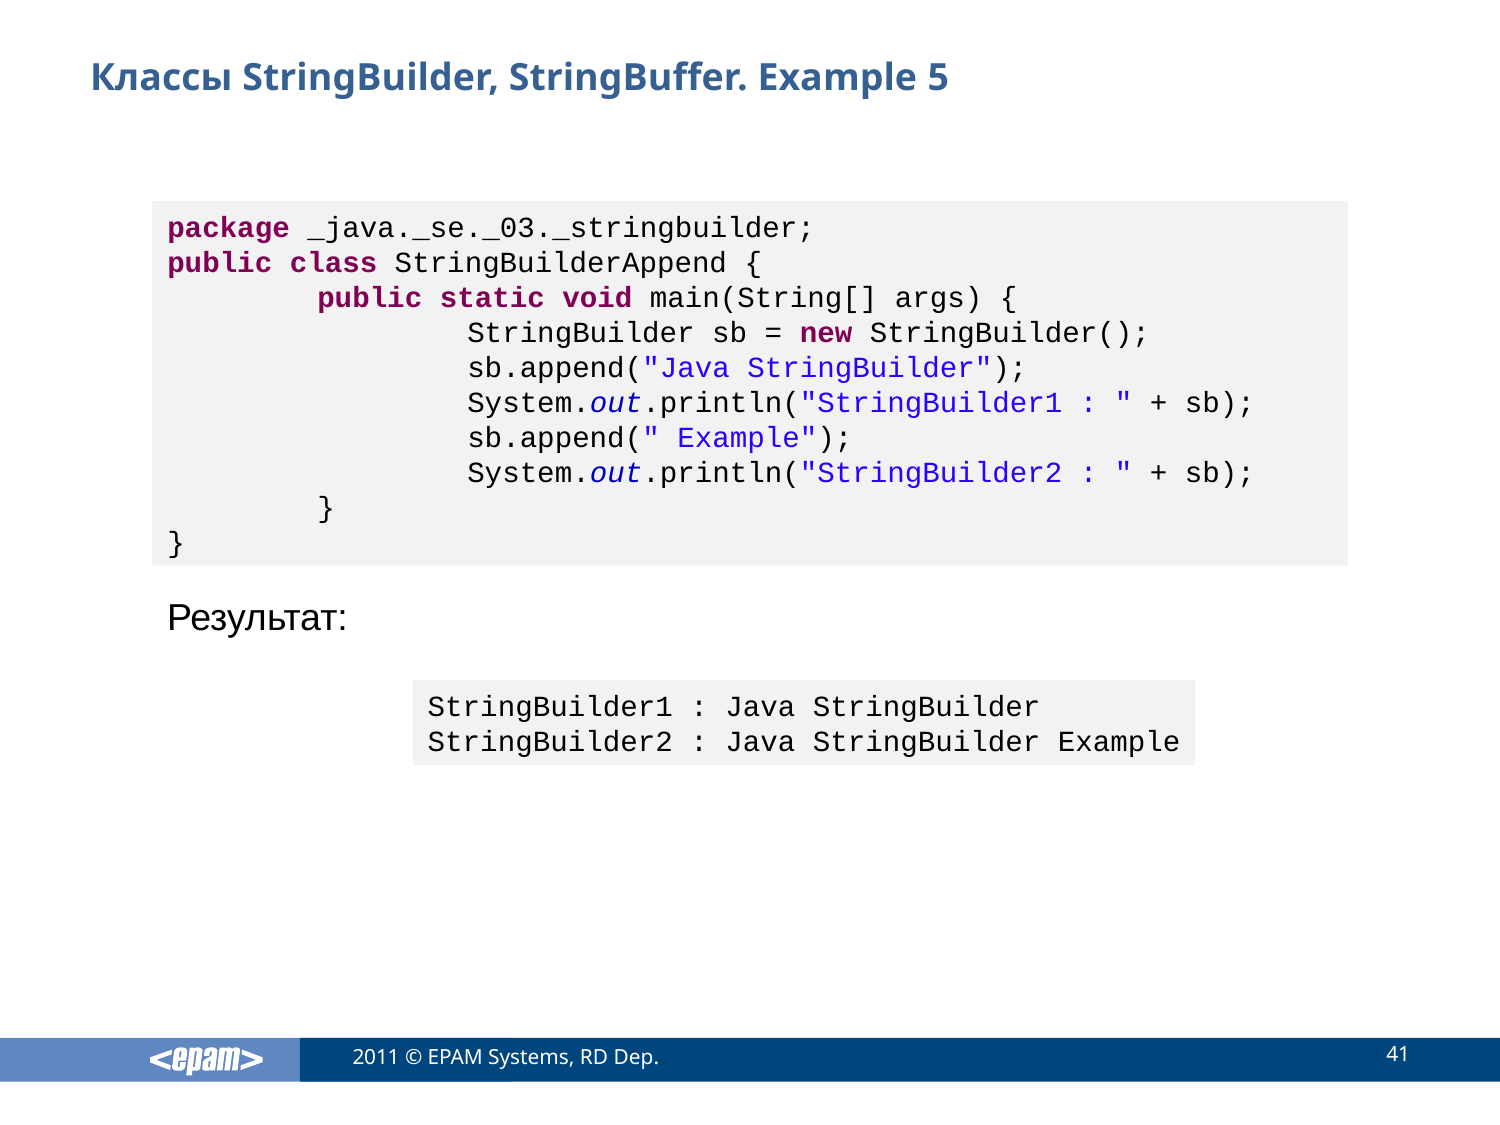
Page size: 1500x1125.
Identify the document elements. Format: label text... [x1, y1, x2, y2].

slide_number 41 [1262, 1025, 1425, 1085]
list Результат: [152, 585, 1353, 668]
text_box StringBuilder1 : Java StringBuilder StringBuilder2 : Java StringBuilder Example [412, 680, 1196, 765]
text_box package _java._se._03._stringbuilder; public class StringBuilderAppend { public static void main(String[] args) { StringBuilder sb = new StringBuilder(); sb.append("Java StringBuilder"); System.out.println("StringBuilder1 : " + sb); sb.append(" Example"); System.out.println("StringBuilder2 : " + sb); } } [152, 201, 1348, 566]
footer 2011 © EPAM Systems, RD Dep. [337, 1028, 738, 1088]
title Классы StringBuilder, StringBuffer. Example 5 [75, 45, 1425, 163]
